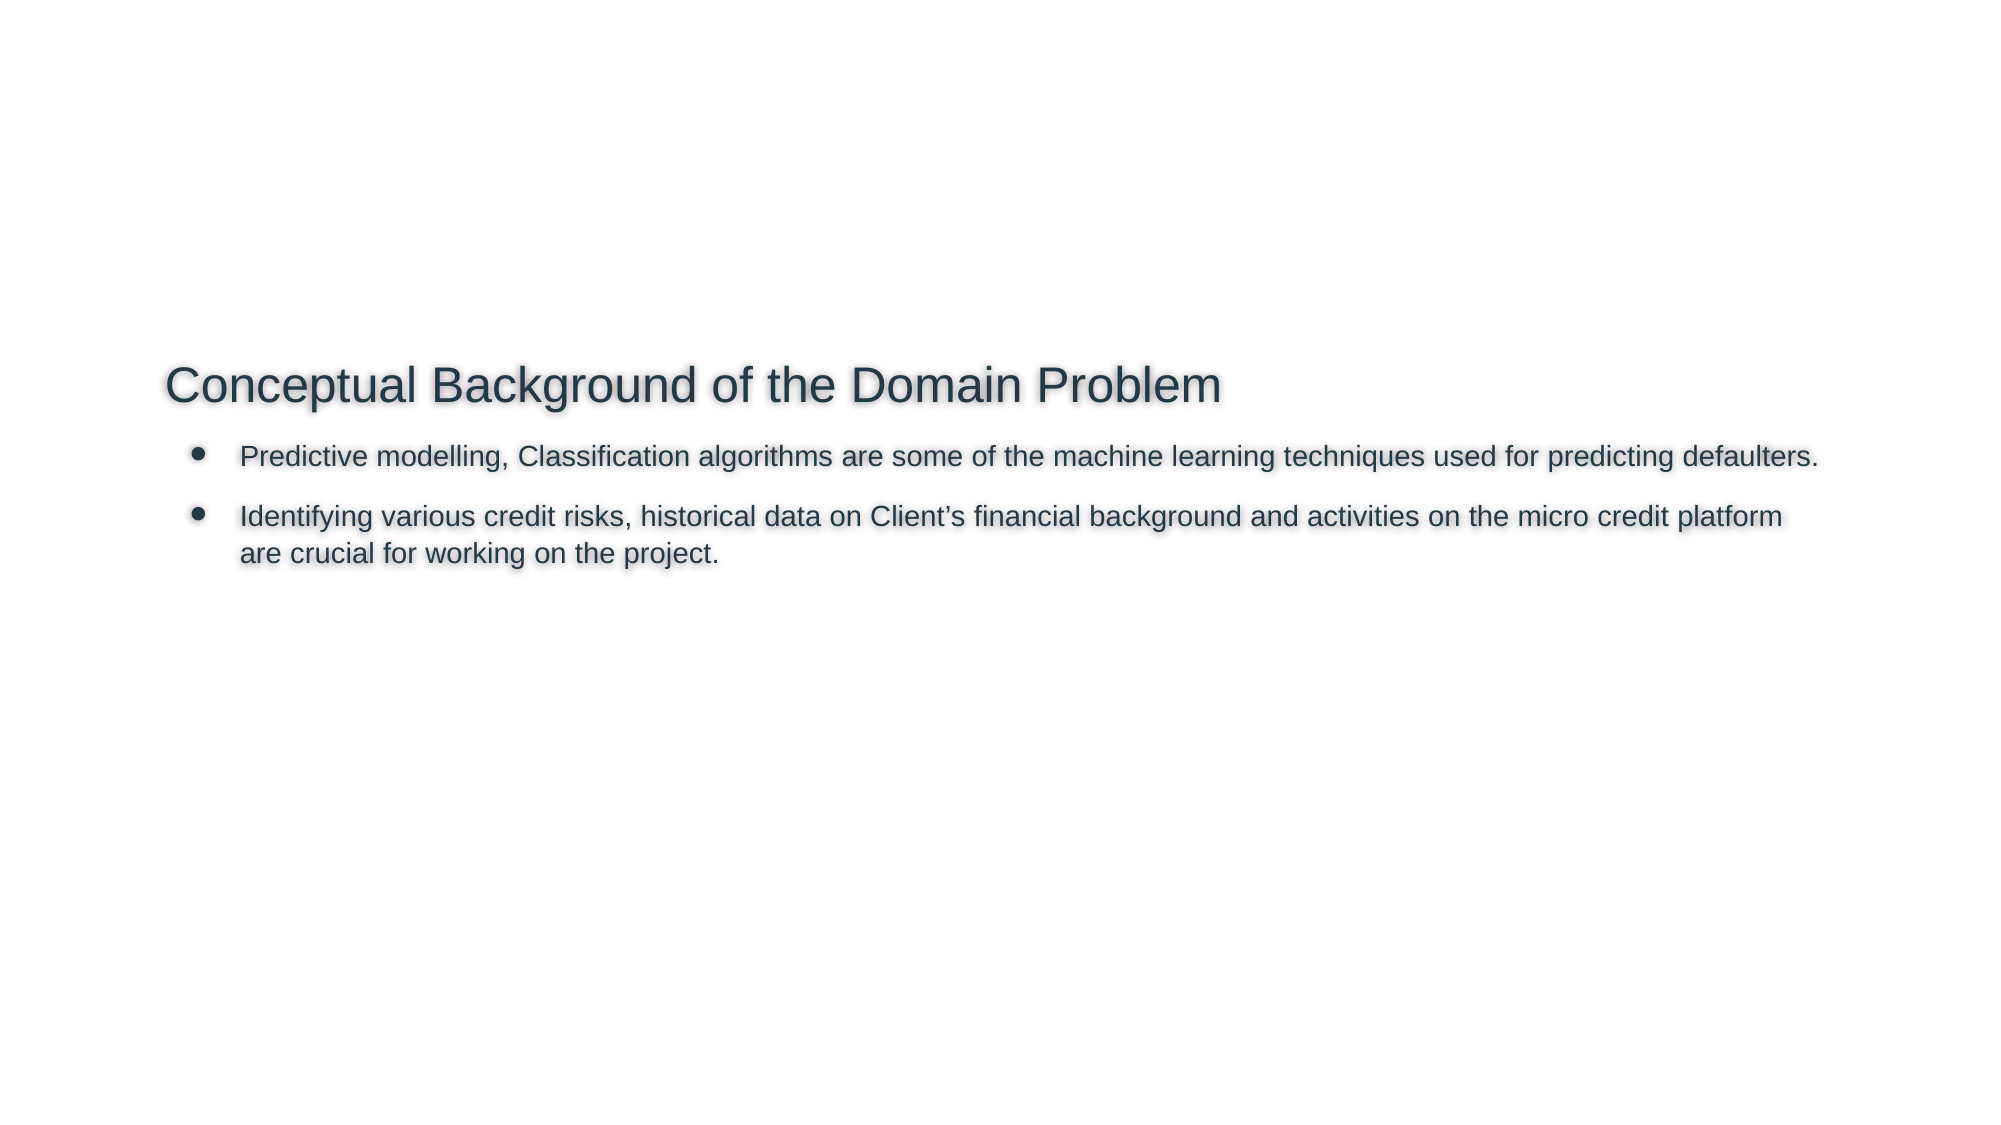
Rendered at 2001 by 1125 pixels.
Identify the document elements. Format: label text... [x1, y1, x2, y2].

list Conceptual Background of the Domain Problem Predictive modelling, Classification algorithms are some of the machine learning techniques used for predicting defaulters. Identifying various credit risks, historical data on Client’s financial background and activities on the micro credit platform are crucial for working on the project. [149, 340, 1849, 950]
